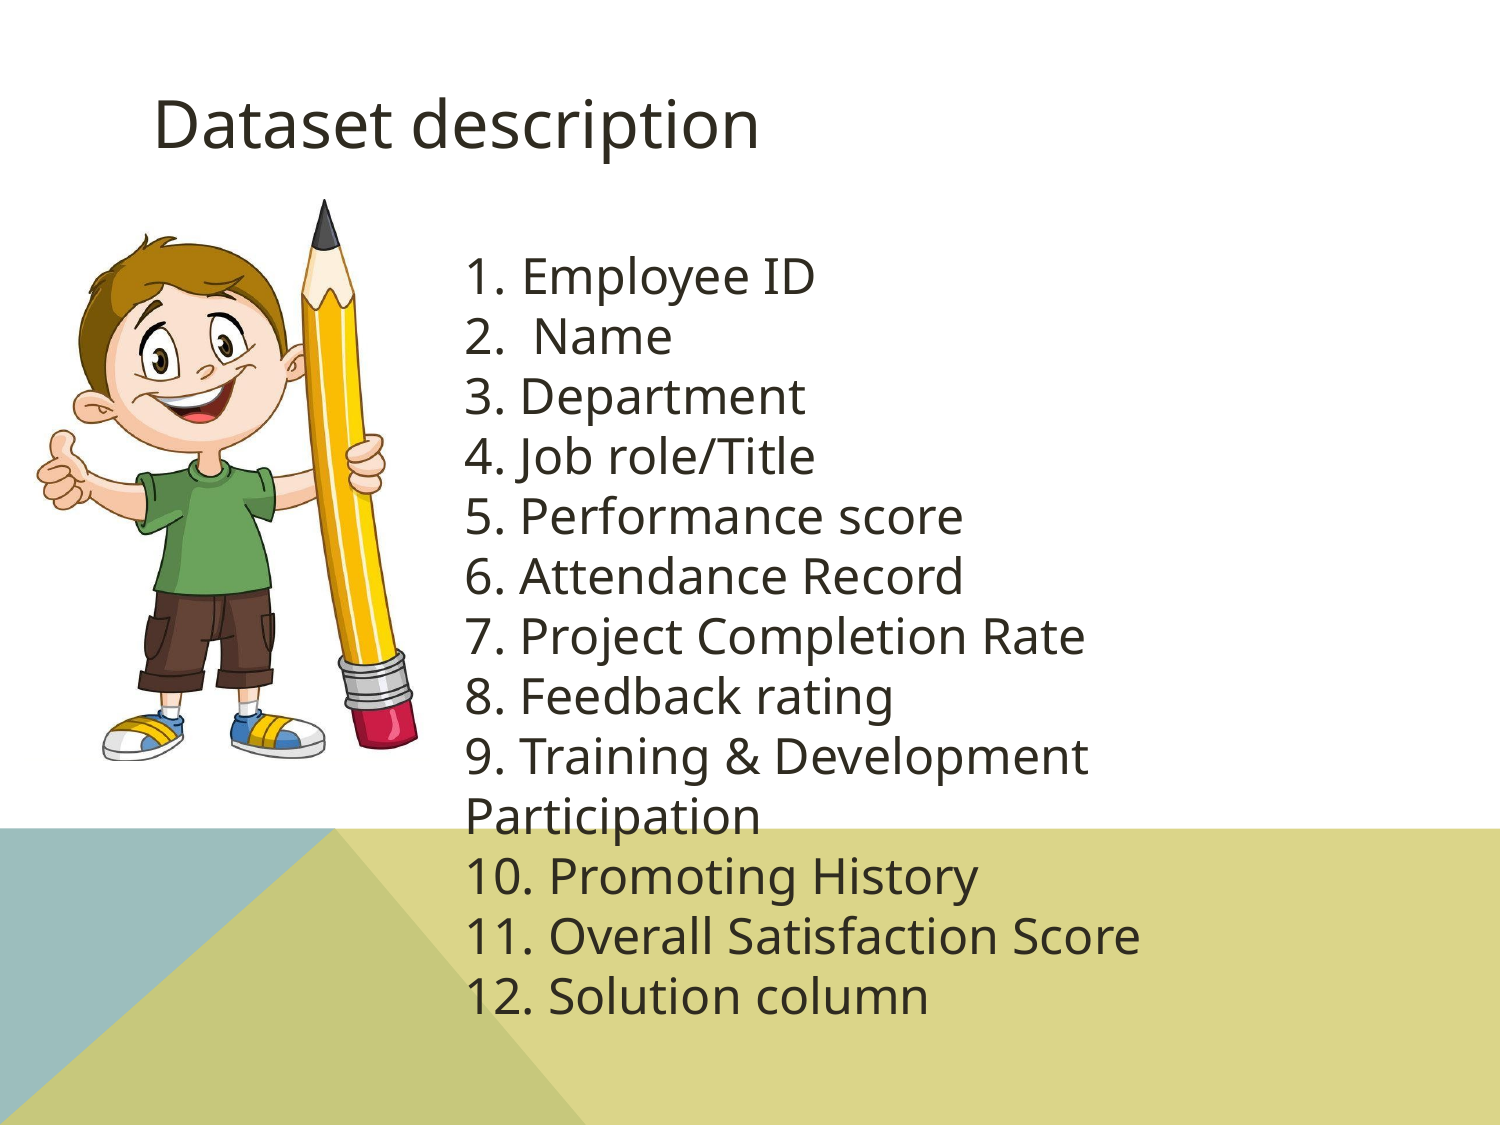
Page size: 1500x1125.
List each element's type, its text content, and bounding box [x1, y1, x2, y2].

picture [24, 199, 430, 762]
text_box Employee ID 2. Name 3. Department 4. Job role/Title 5. Performance score 6. Attendance Record 7. Project Completion Rate 8. Feedback rating 9. Training & Development Participation 10. Promoting History 11. Overall Satisfaction Score 12. Solution column [449, 237, 1200, 1033]
text_box Dataset description [137, 74, 795, 170]
